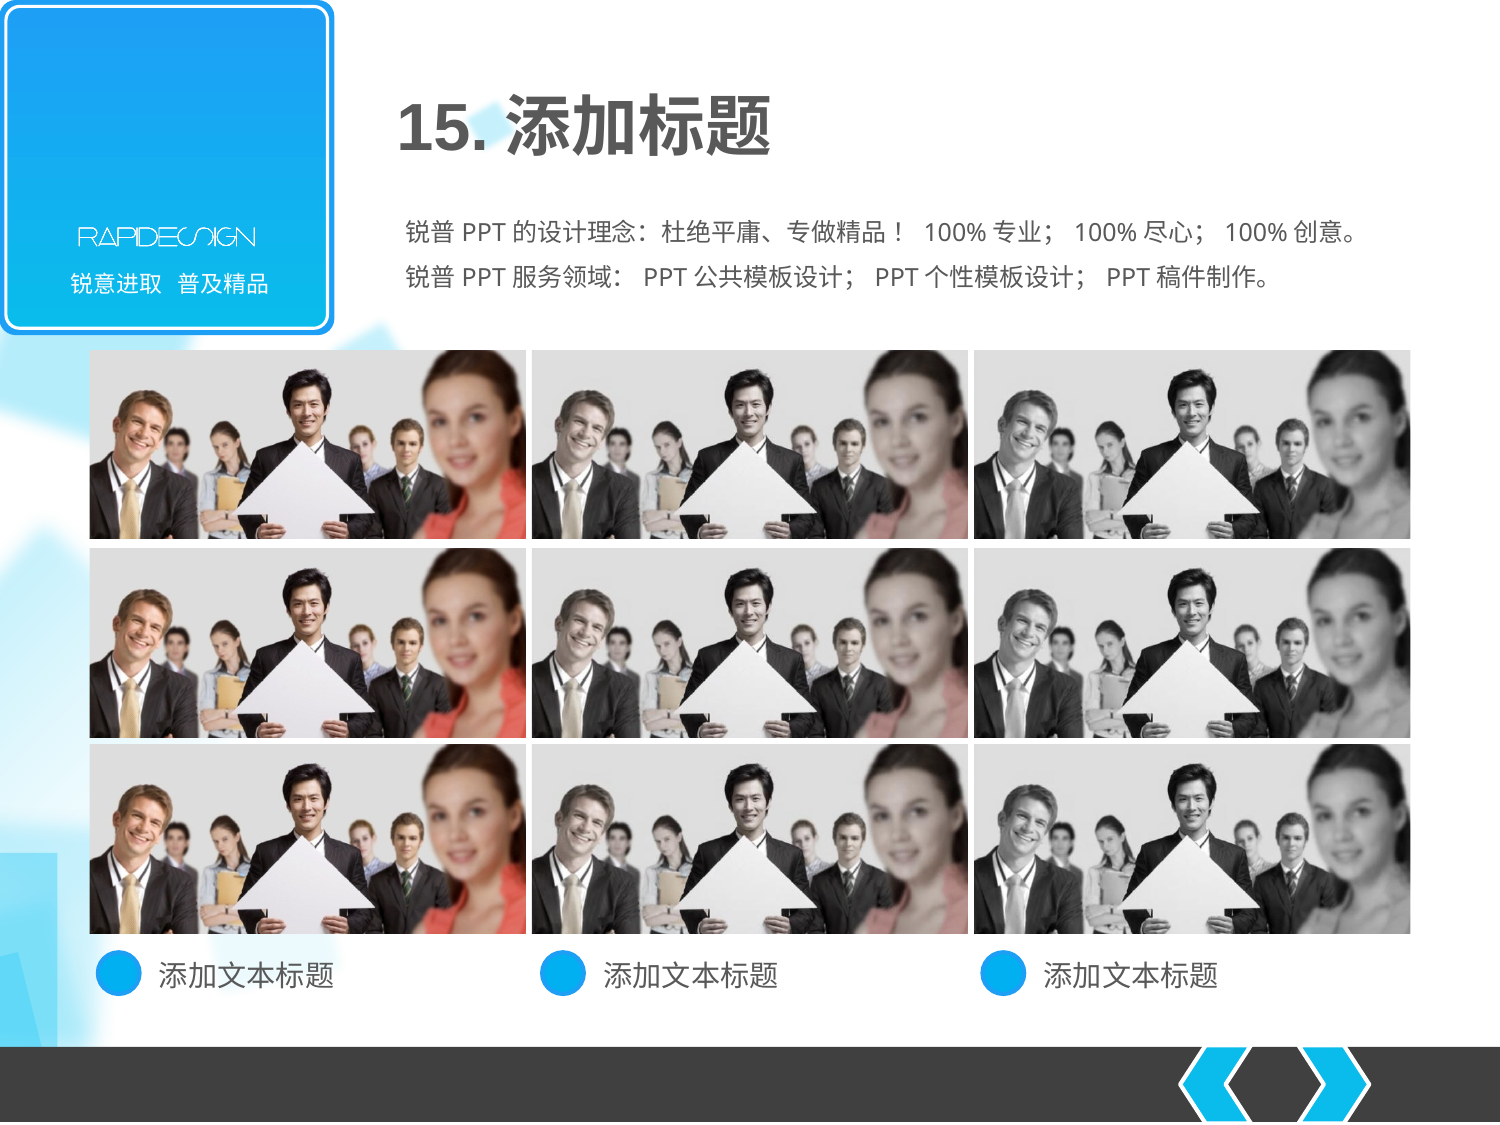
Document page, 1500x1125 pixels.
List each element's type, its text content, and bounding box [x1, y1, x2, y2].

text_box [89, 744, 1411, 934]
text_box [97, 949, 472, 1001]
text_box 锐普PPT的设计理念：杜绝平庸、专做精品 ！100%专业；100%尽心；100%创意。 锐普PPT服务领域：PPT公共模板设计；PPT个性模板设计；PPT稿件制作。 [390, 194, 1399, 299]
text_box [89, 349, 1411, 540]
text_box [89, 548, 1411, 738]
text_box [982, 949, 1356, 1001]
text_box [541, 949, 916, 1001]
text_box 15.添加标题 [381, 76, 787, 172]
